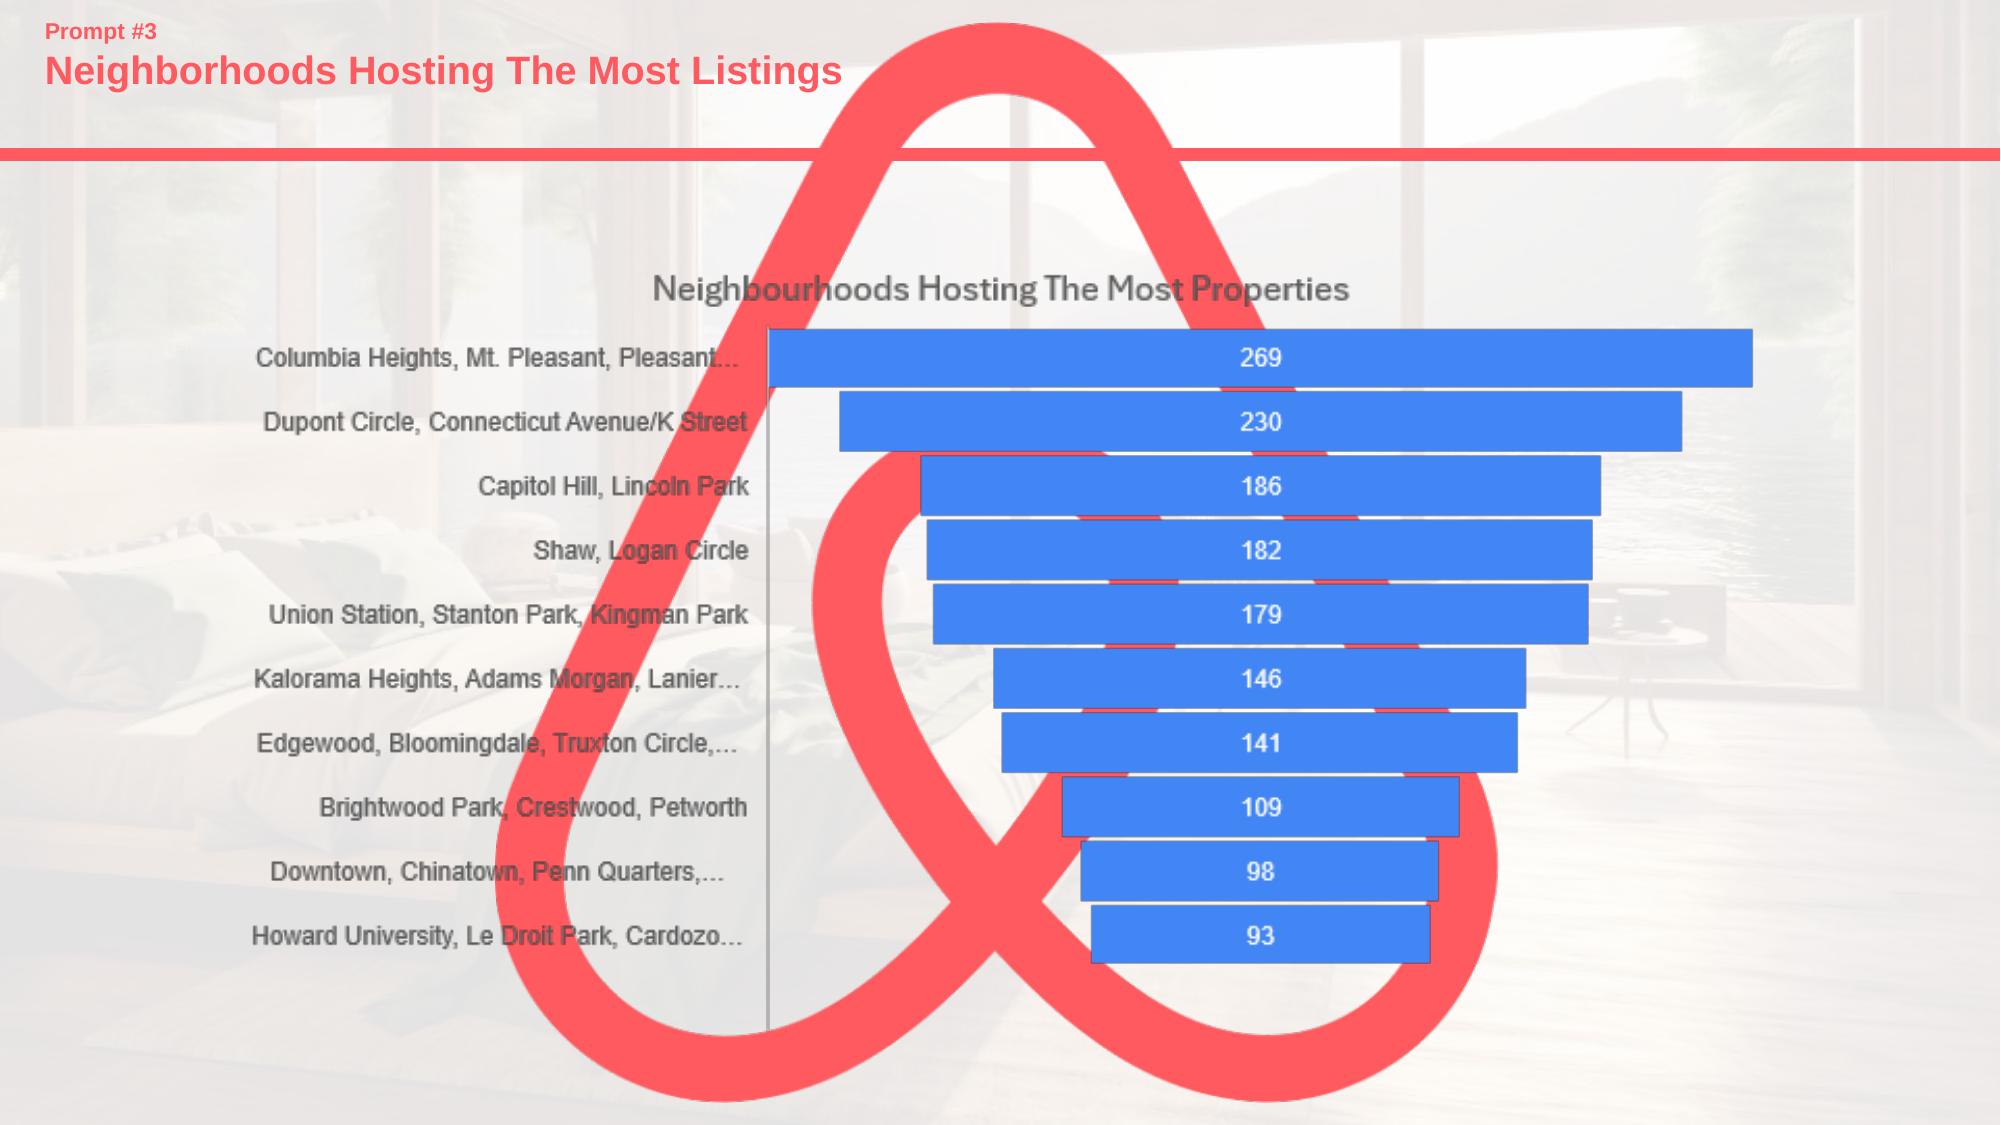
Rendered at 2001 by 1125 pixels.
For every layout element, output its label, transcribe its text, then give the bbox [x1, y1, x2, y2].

title Prompt #3 Neighborhoods Hosting The Most Listings [44, 17, 1880, 137]
picture [231, 161, 1776, 1103]
picture [495, 137, 1505, 148]
